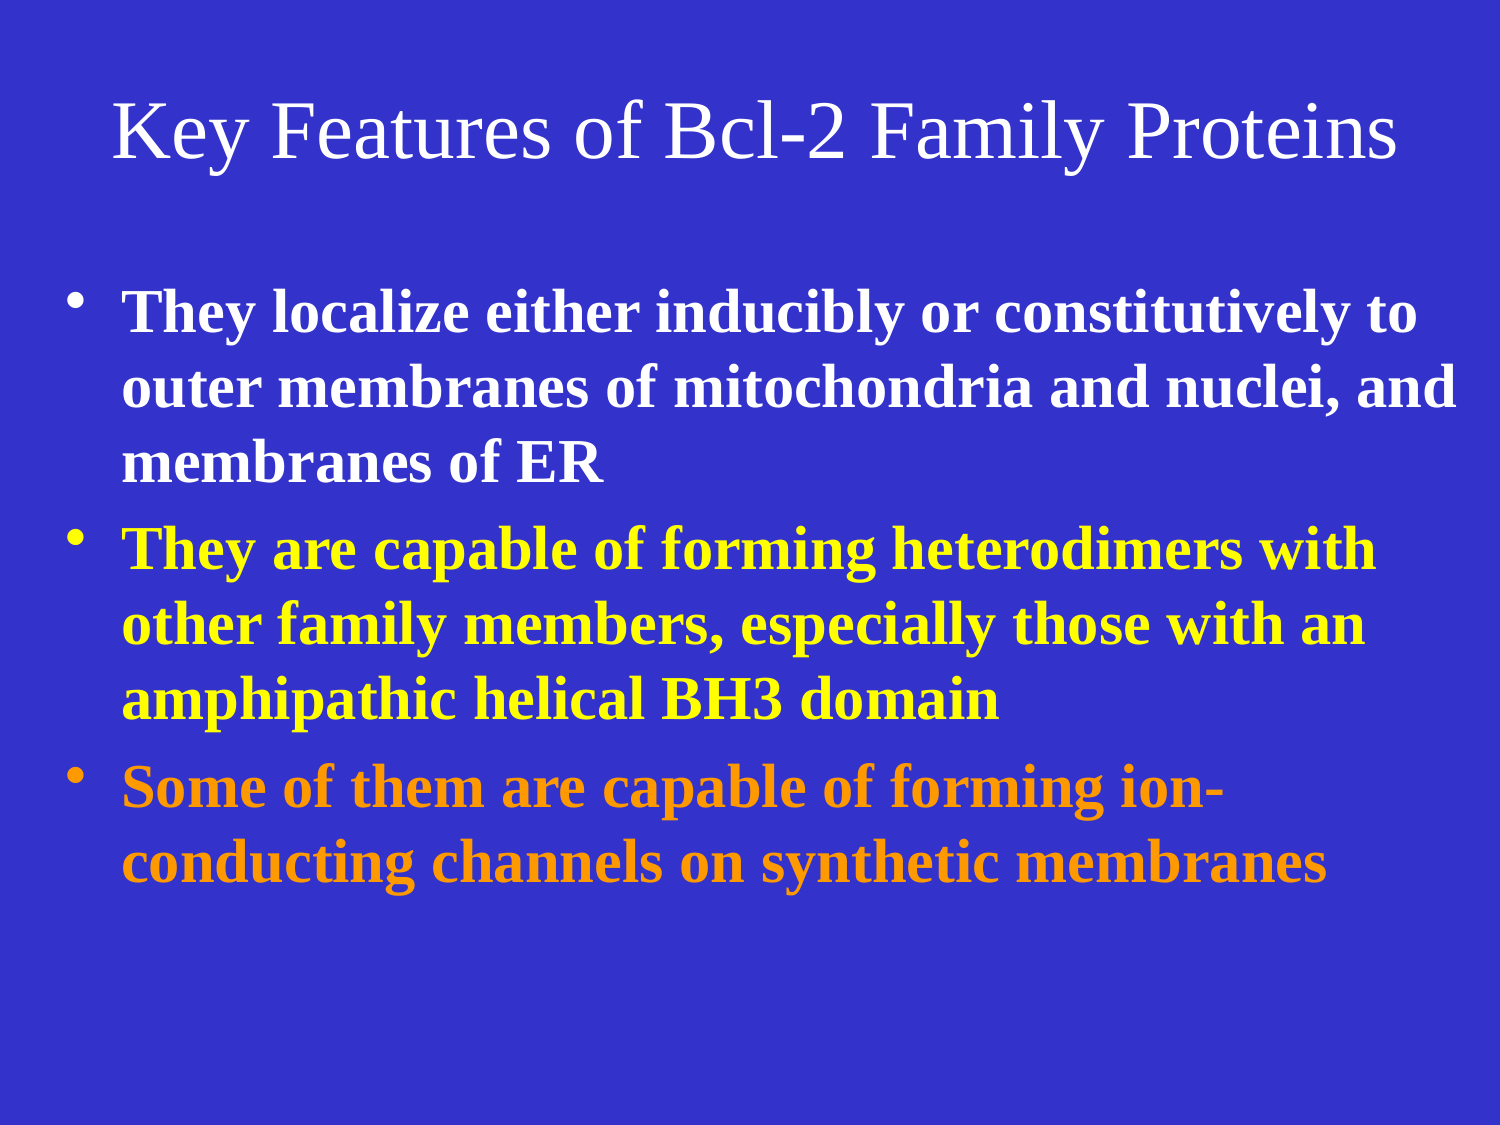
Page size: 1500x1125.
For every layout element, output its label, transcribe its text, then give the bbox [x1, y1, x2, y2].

list They localize either inducibly or constitutively to outer membranes of mitochondria and nuclei, and membranes of ER They are capable of forming heterodimers with other family members, especially those with an amphipathic helical BH3 domain Some of them are capable of forming ion-conducting channels on synthetic membranes [50, 262, 1475, 963]
title Key Features of Bcl-2 Family Proteins [24, 50, 1488, 200]
